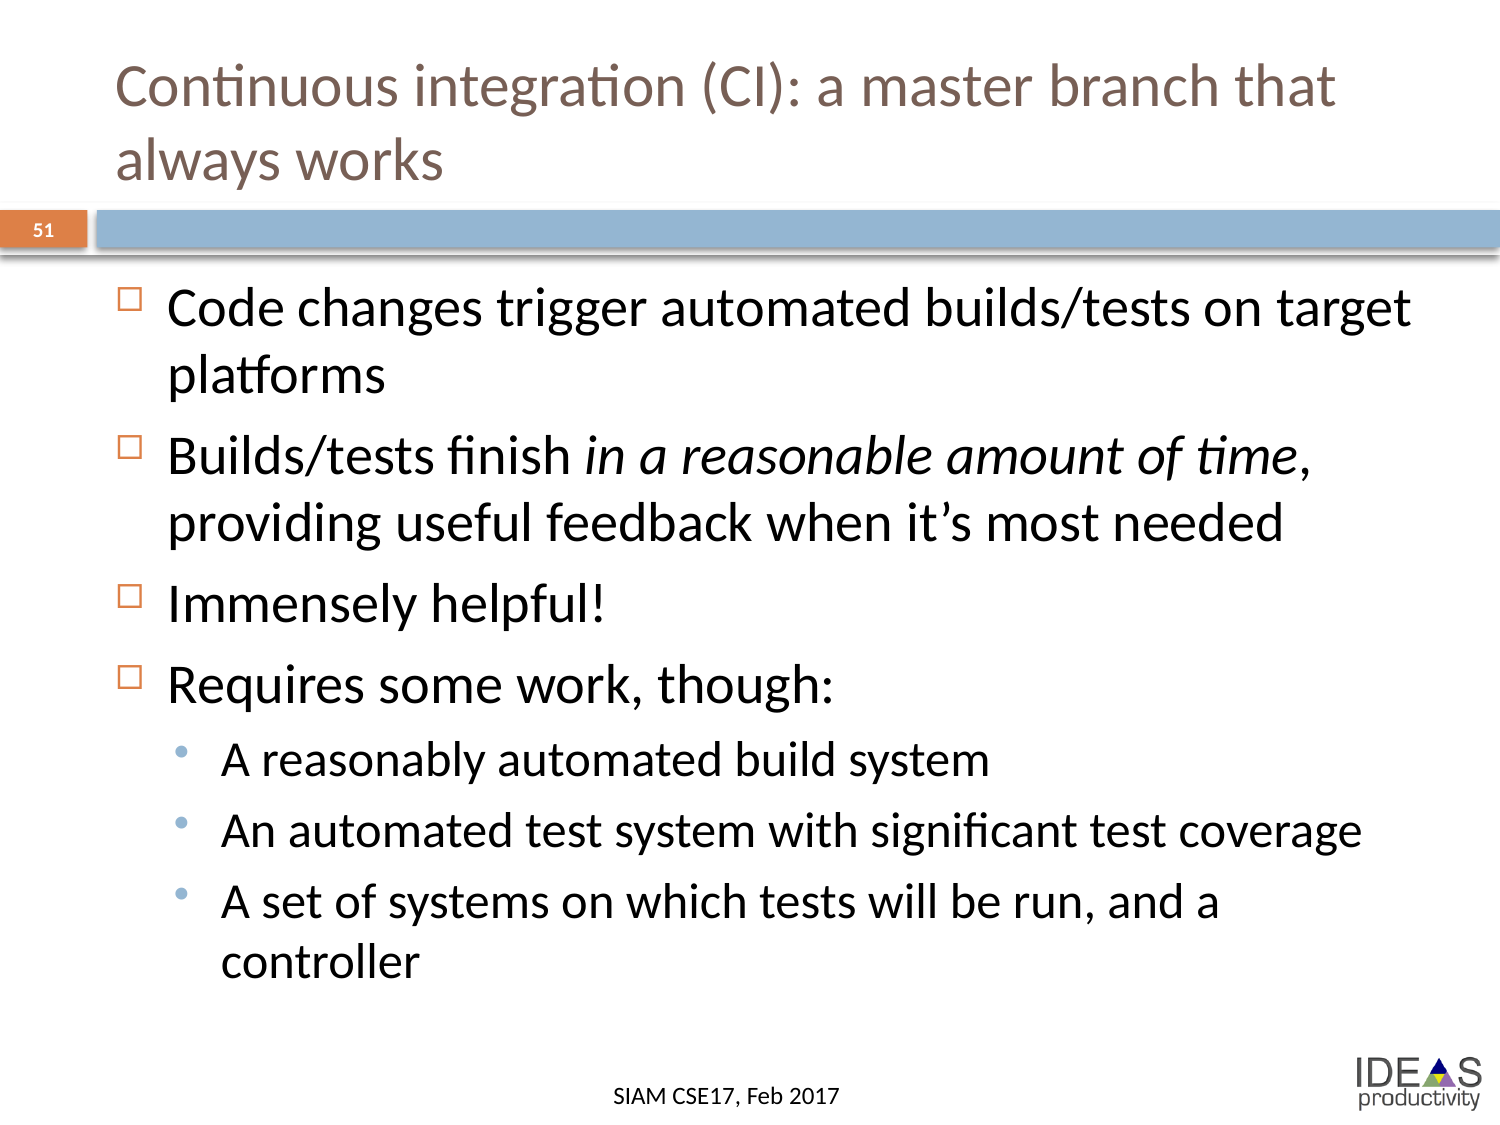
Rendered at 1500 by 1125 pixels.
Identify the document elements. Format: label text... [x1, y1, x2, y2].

slide_number 51 [0, 208, 88, 249]
picture [1351, 1052, 1486, 1115]
title Continuous integration (CI): a master branch that always works [100, 37, 1438, 200]
list Code changes trigger automated builds/tests on target platforms Builds/tests finish in a reasonable amount of time, providing useful feedback when it’s most needed Immensely helpful! Requires some work, though: A reasonably automated build system An automated test system with significant test coverage A set of systems on which tests will be run, and a controller [100, 262, 1438, 1000]
